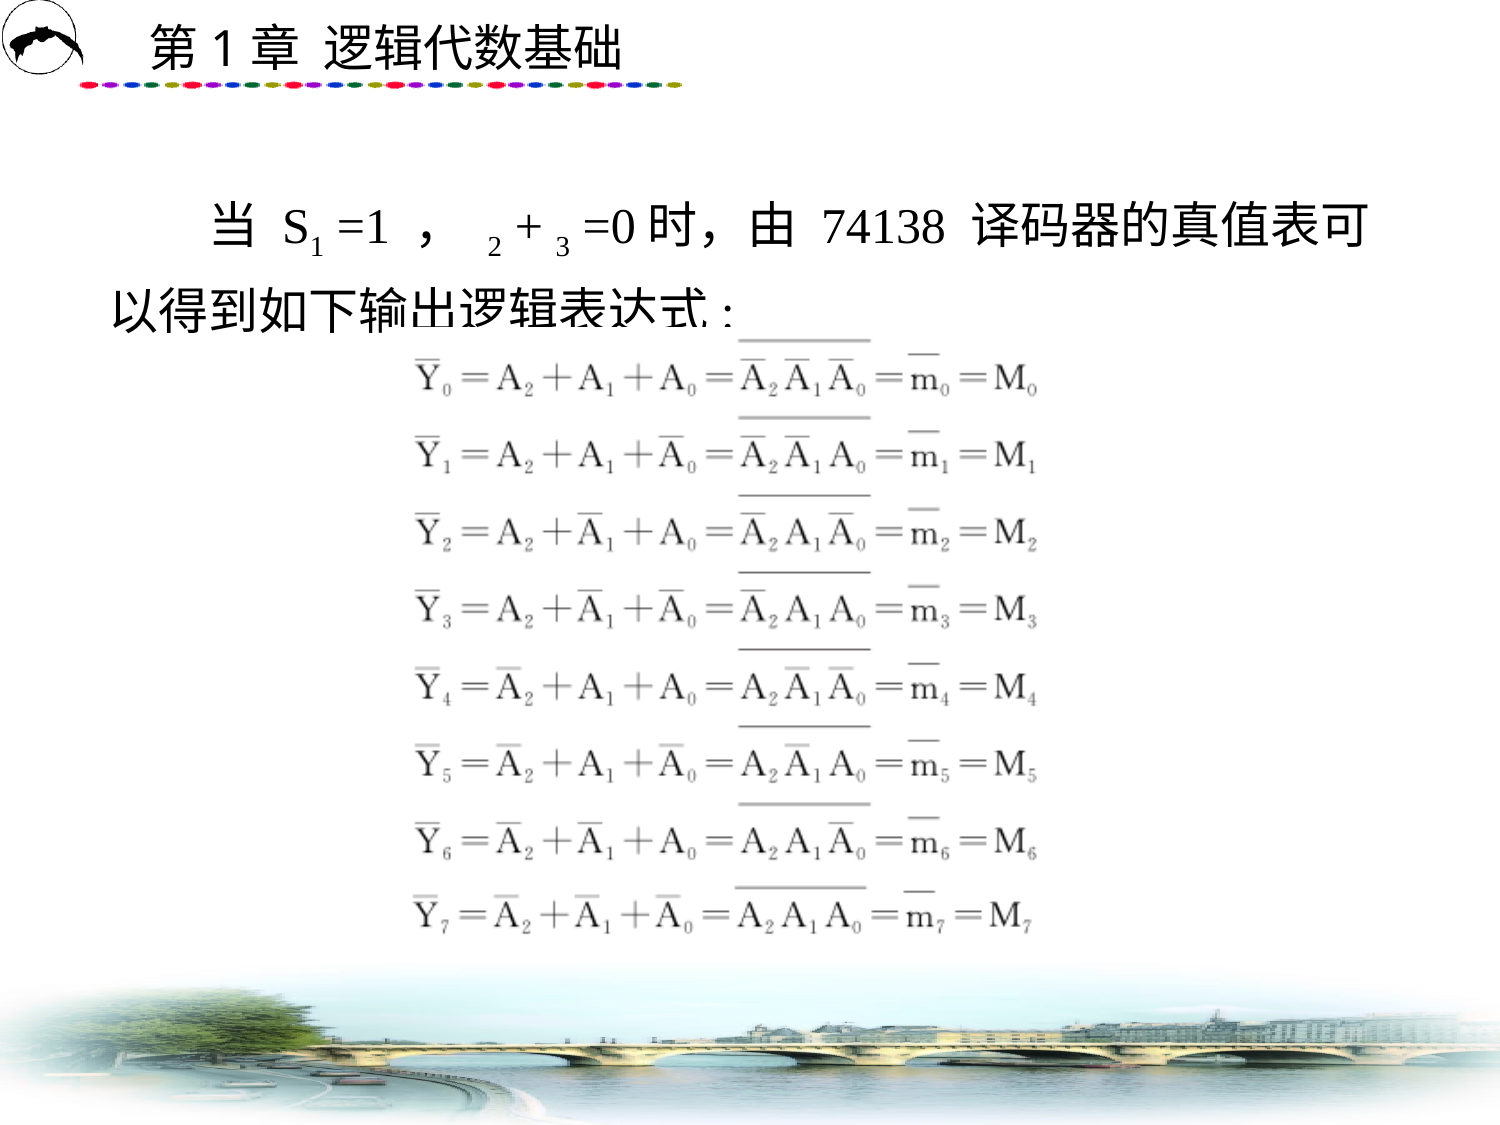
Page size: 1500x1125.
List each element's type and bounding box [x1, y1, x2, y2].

picture [0, 962, 1500, 1125]
picture [0, 0, 100, 75]
picture [383, 327, 1070, 952]
picture [74, 78, 691, 91]
